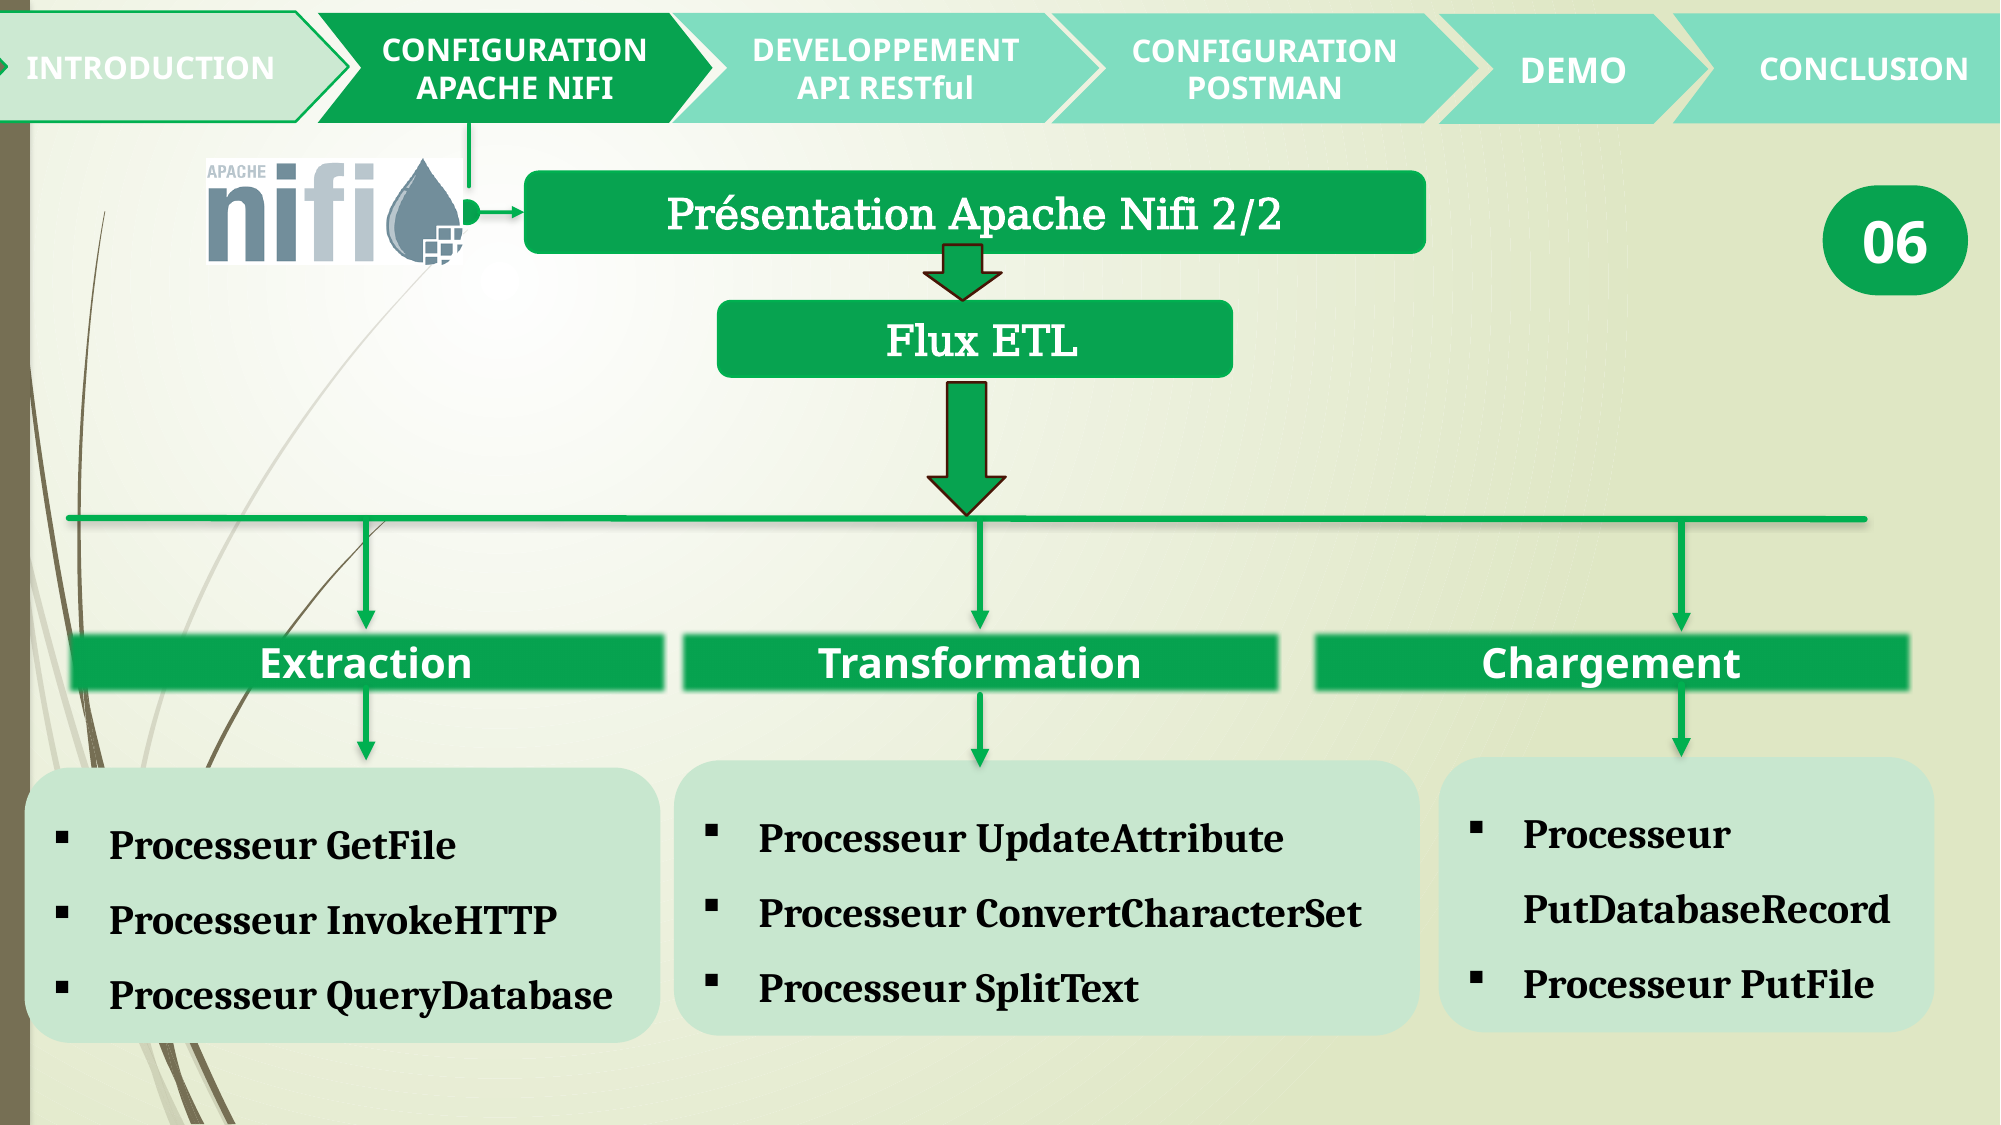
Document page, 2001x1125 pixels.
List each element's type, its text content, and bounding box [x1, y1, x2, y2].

text_box Flux ETL [716, 299, 1234, 378]
text_box Transformation [687, 638, 1274, 687]
text_box Processeur GetFile Processeur InvokeHTTP Processeur QueryDatabase [23, 766, 662, 1045]
text_box [465, 199, 481, 226]
text_box Chargement [1319, 638, 1905, 687]
text_box Extraction [74, 638, 660, 687]
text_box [0, 11, 2000, 125]
text_box [113, 399, 965, 517]
text_box Processeur UpdateAttribute Processeur ConvertCharacterSet Processeur SplitText [672, 759, 1422, 1037]
text_box [926, 381, 1007, 517]
picture [205, 157, 463, 266]
text_box [969, 399, 1887, 520]
text_box Présentation Apache Nifi 2/2 [523, 170, 1427, 254]
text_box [1822, 185, 1969, 296]
text_box [922, 243, 1003, 302]
text_box Processeur PutDatabaseRecord Processeur PutFile [1437, 755, 1936, 1034]
